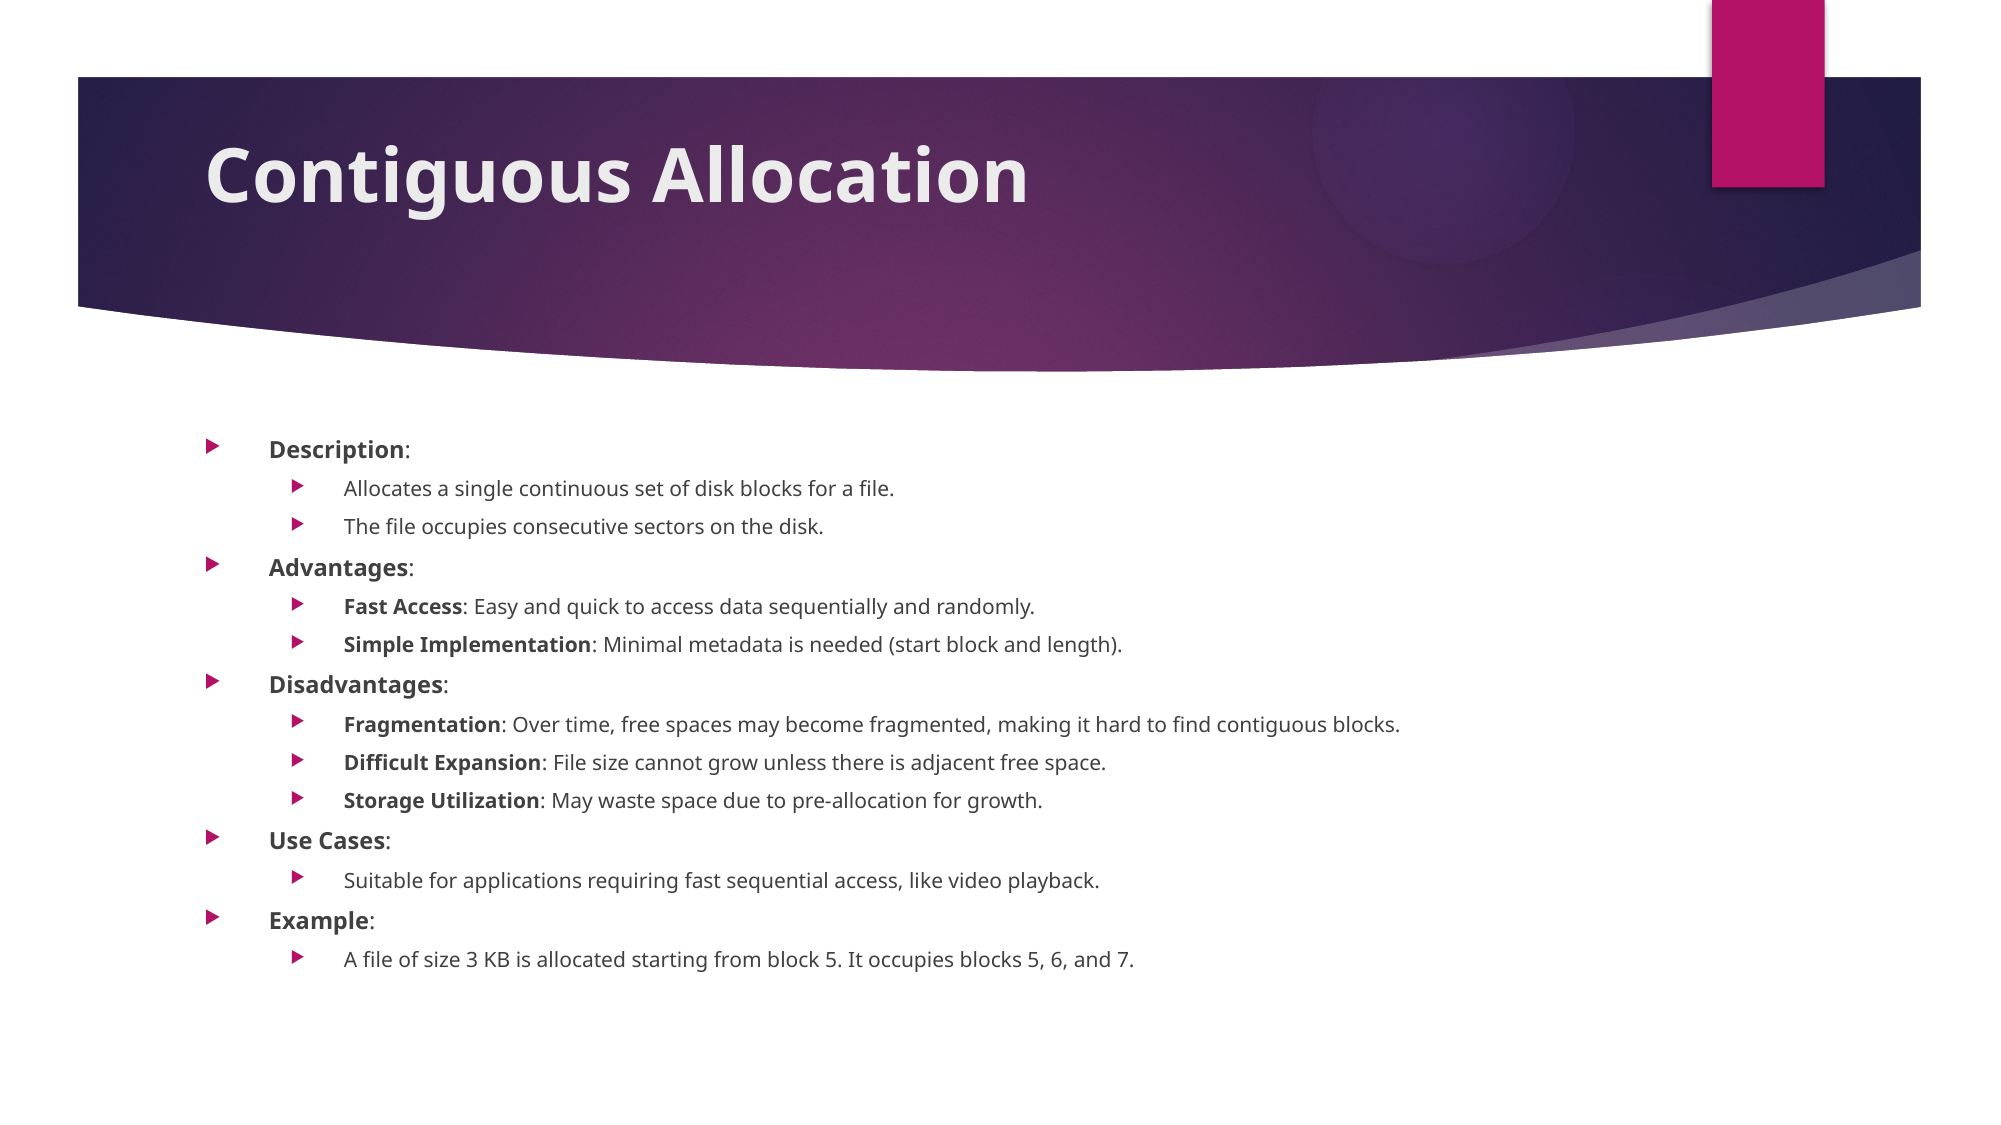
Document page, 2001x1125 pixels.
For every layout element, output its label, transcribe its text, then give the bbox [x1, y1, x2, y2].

title Contiguous Allocation [189, 159, 1627, 276]
list Description: Allocates a single continuous set of disk blocks for a file. The file occupies consecutive sectors on the disk. Advantages: Fast Access: Easy and quick to access data sequentially and randomly. Simple Implementation: Minimal metadata is needed (start block and length). Disadvantages: Fragmentation: Over time, free spaces may become fragmented, making it hard to find contiguous blocks. Difficult Expansion: File size cannot grow unless there is adjacent free space. Storage Utilization: May waste space due to pre-allocation for growth. Use Cases: Suitable for applications requiring fast sequential access, like video playback. Example: A file of size 3 KB is allocated starting from block 5. It occupies blocks 5, 6, and 7. [189, 427, 1638, 988]
